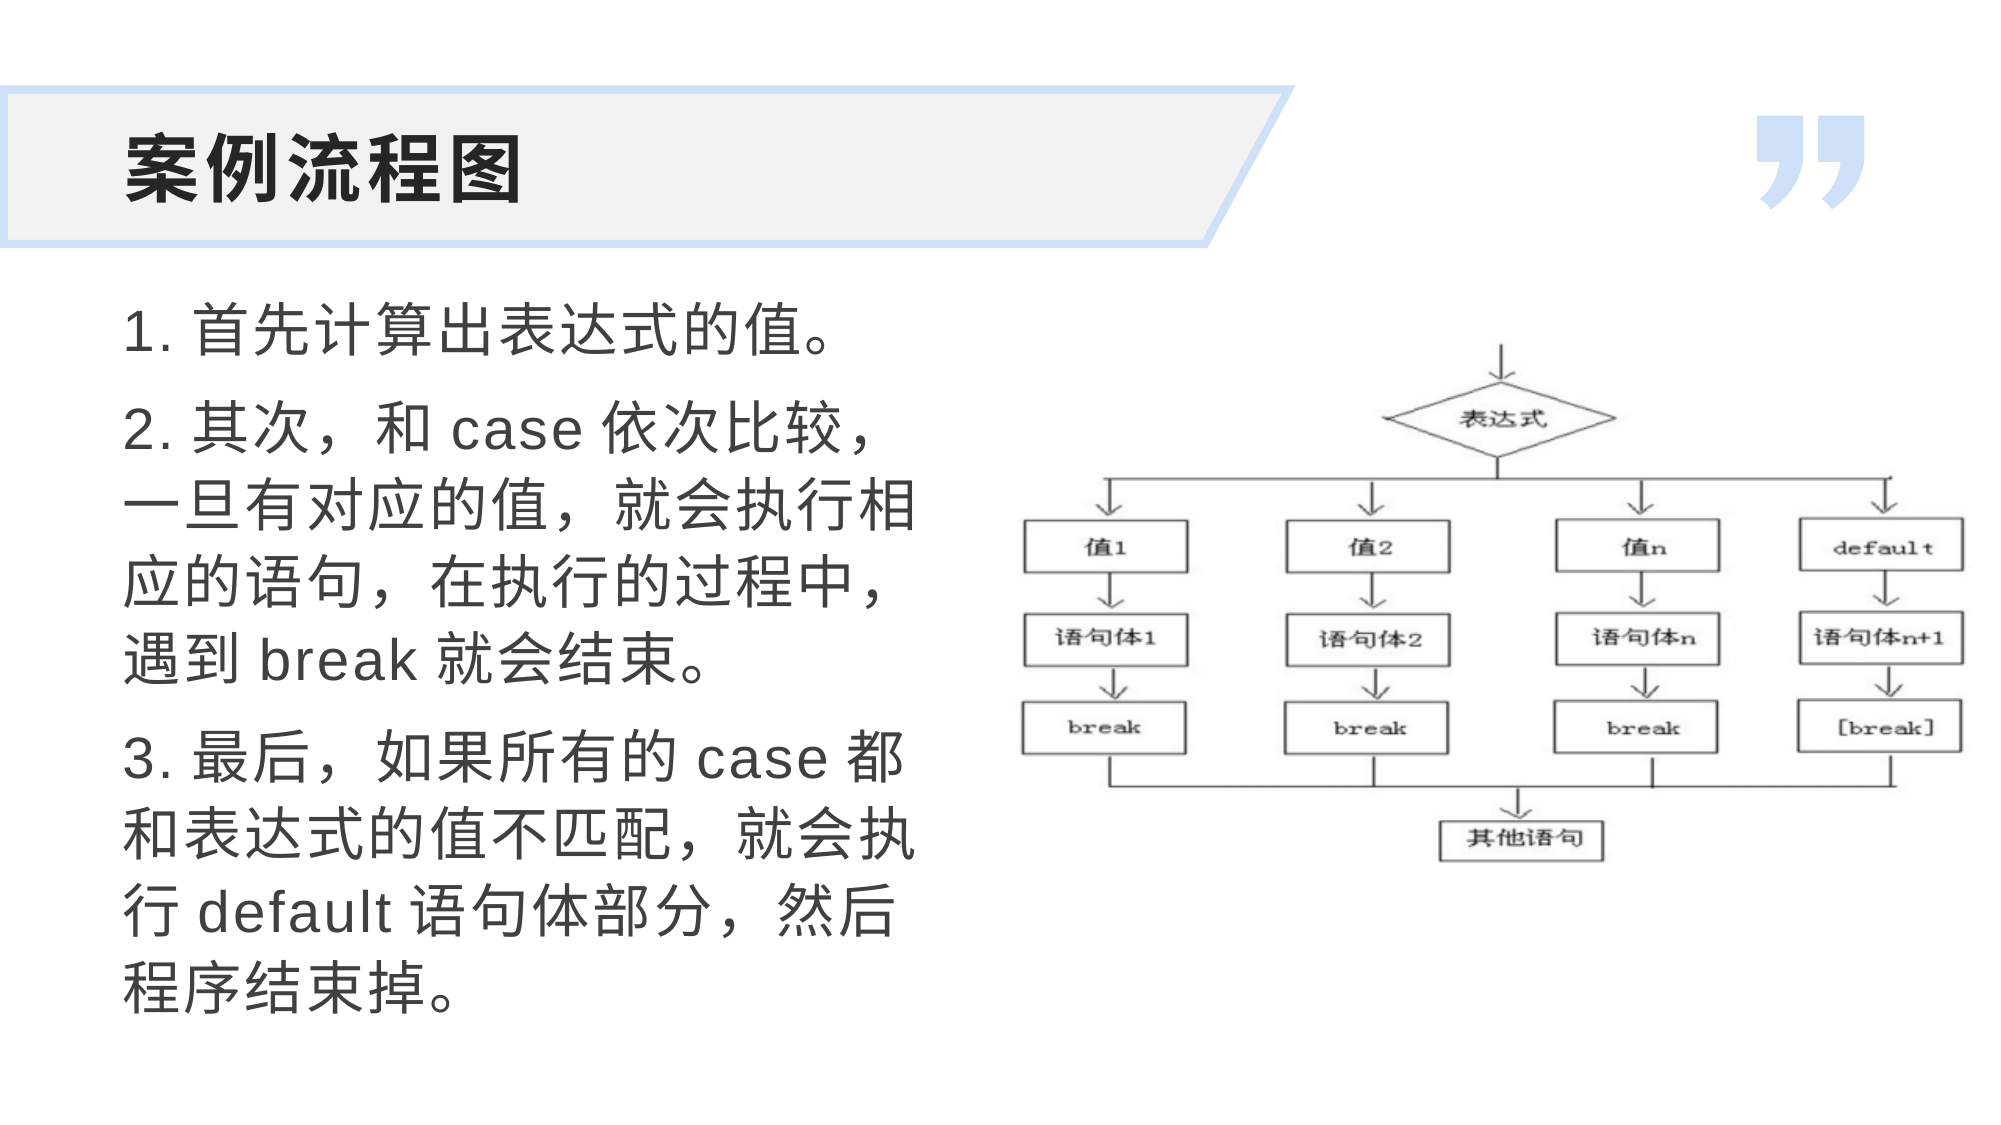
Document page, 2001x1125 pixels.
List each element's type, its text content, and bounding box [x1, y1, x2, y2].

text_box 案例流程图 [107, 115, 1198, 218]
picture [1007, 337, 2000, 891]
text_box [2, 88, 1291, 246]
text_box 1.首先计算出表达式的值。 2.其次，和case依次比较，一旦有对应的值，就会执行相应的语句，在执行的过程中，遇到break就会结束。 3.最后，如果所有的case都和表达式的值不匹配，就会执行default语句体部分，然后程序结束掉。 [107, 278, 949, 1031]
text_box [1756, 115, 1865, 210]
